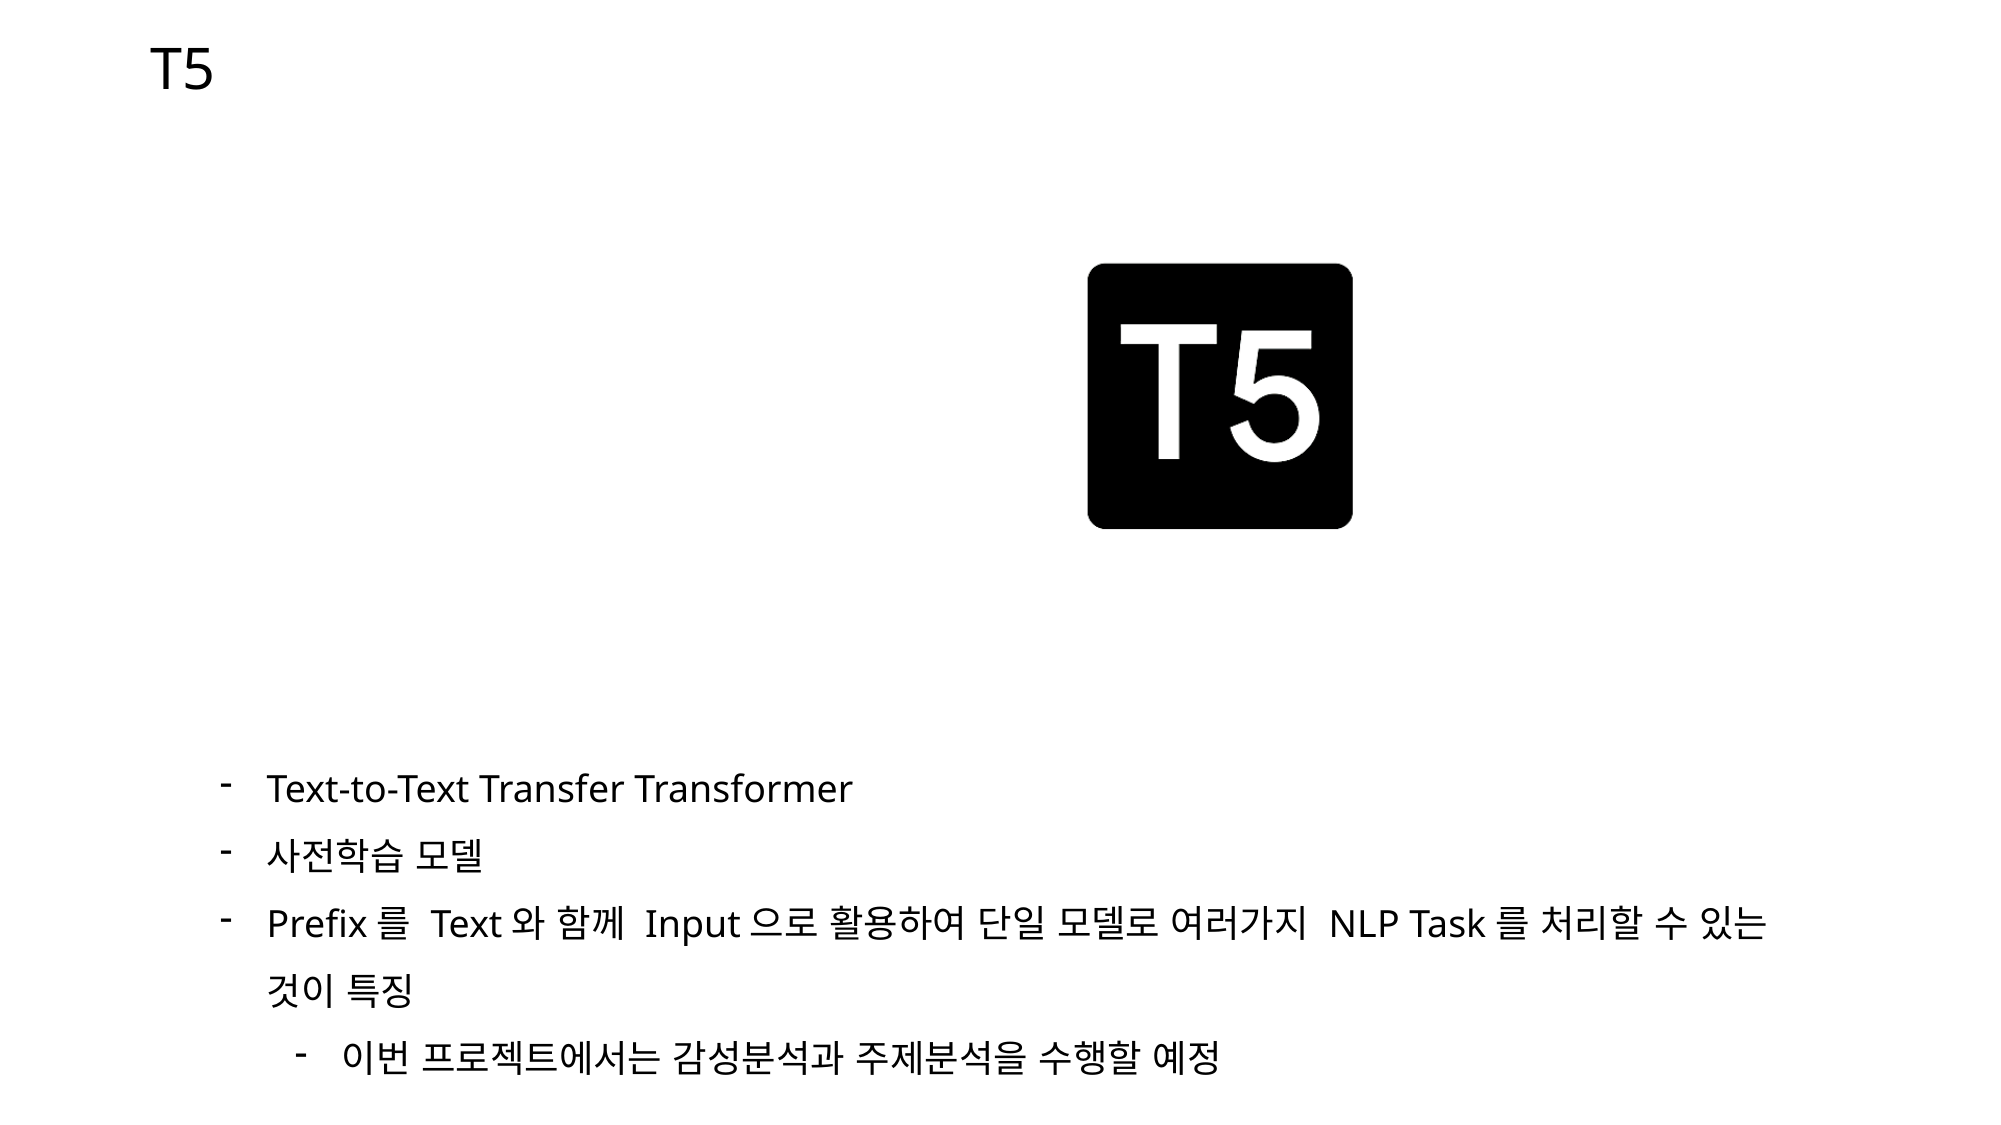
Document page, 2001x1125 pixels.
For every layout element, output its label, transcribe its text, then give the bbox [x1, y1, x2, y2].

picture [165, 109, 1835, 736]
title T5 [135, 32, 1865, 110]
text_box Text-to-Text Transfer Transformer 사전학습 모델 Prefix를 Text와 함께 Input으로 활용하여 단일 모델로 여러가지 NLP Task를 처리할 수 있는 것이 특징 이번 프로젝트에서는 감성분석과 주제분석을 수행할 예정 [205, 736, 1795, 1088]
